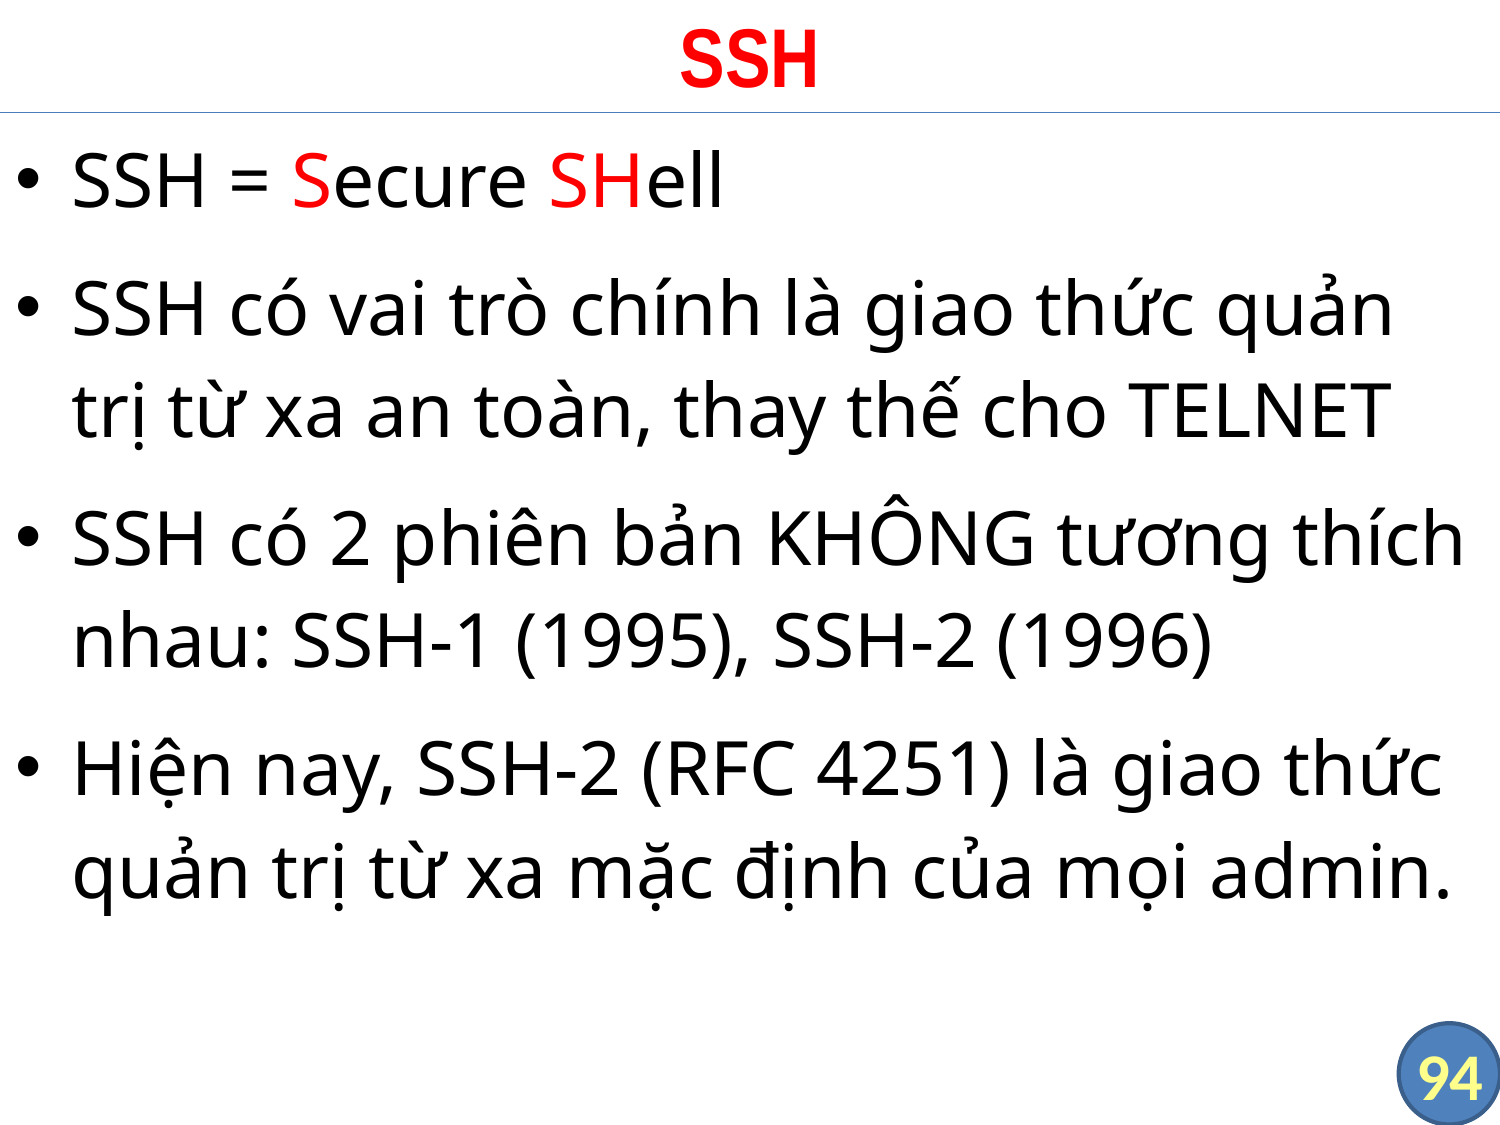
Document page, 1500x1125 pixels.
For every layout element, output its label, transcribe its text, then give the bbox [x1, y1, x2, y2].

list SSH = Secure SHell SSH có vai trò chính là giao thức quản trị từ xa an toàn, thay thế cho TELNET SSH có 2 phiên bản KHÔNG tương thích nhau: SSH-1 (1995), SSH-2 (1996) Hiện nay, SSH-2 (RFC 4251) là giao thức quản trị từ xa mặc định của mọi admin. [0, 113, 1500, 1125]
slide_number 94 [1399, 1023, 1500, 1125]
title SSH [0, 0, 1500, 113]
